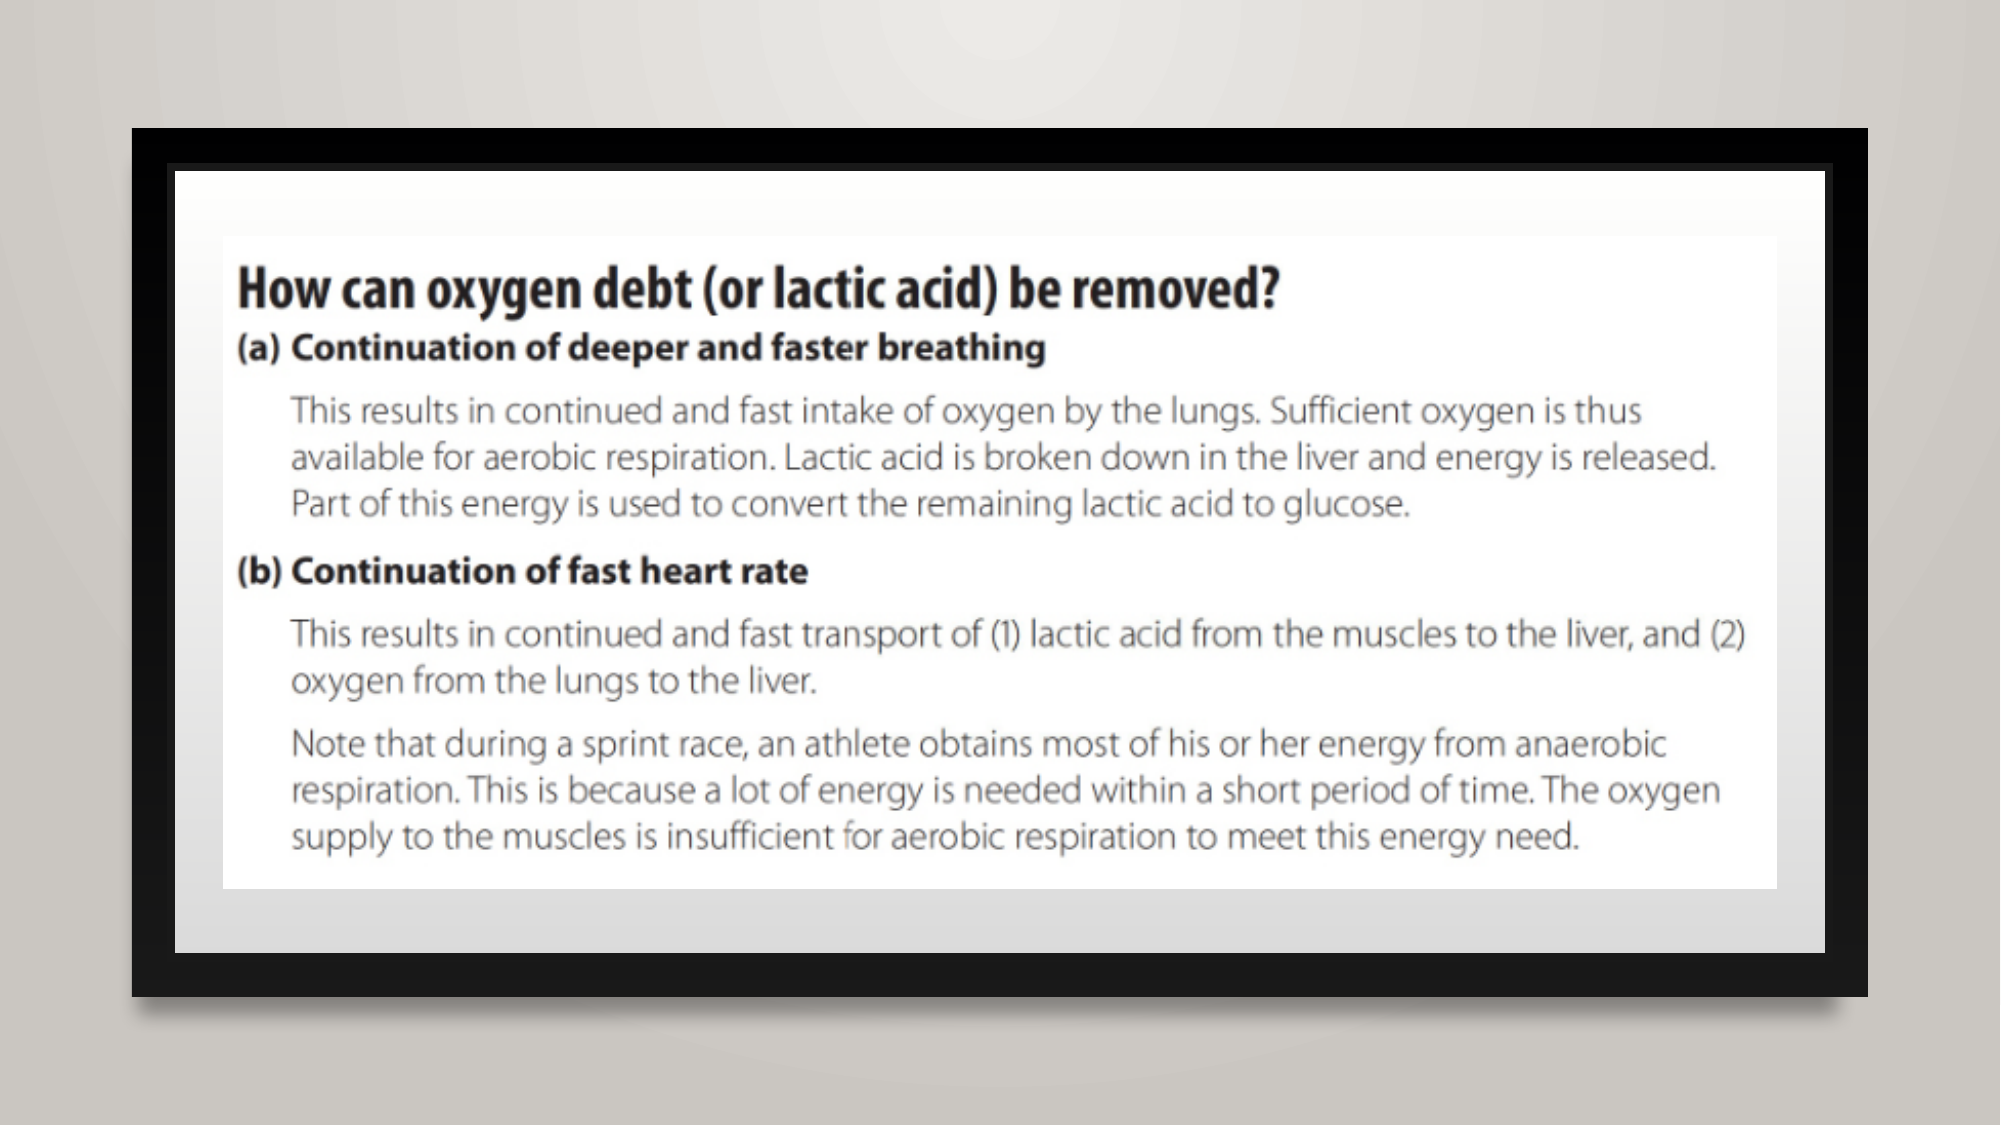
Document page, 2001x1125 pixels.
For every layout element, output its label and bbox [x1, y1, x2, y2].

text_box [170, 166, 1829, 958]
text_box [131, 128, 1869, 997]
text_box [0, 0, 2000, 1125]
picture [223, 236, 1777, 889]
